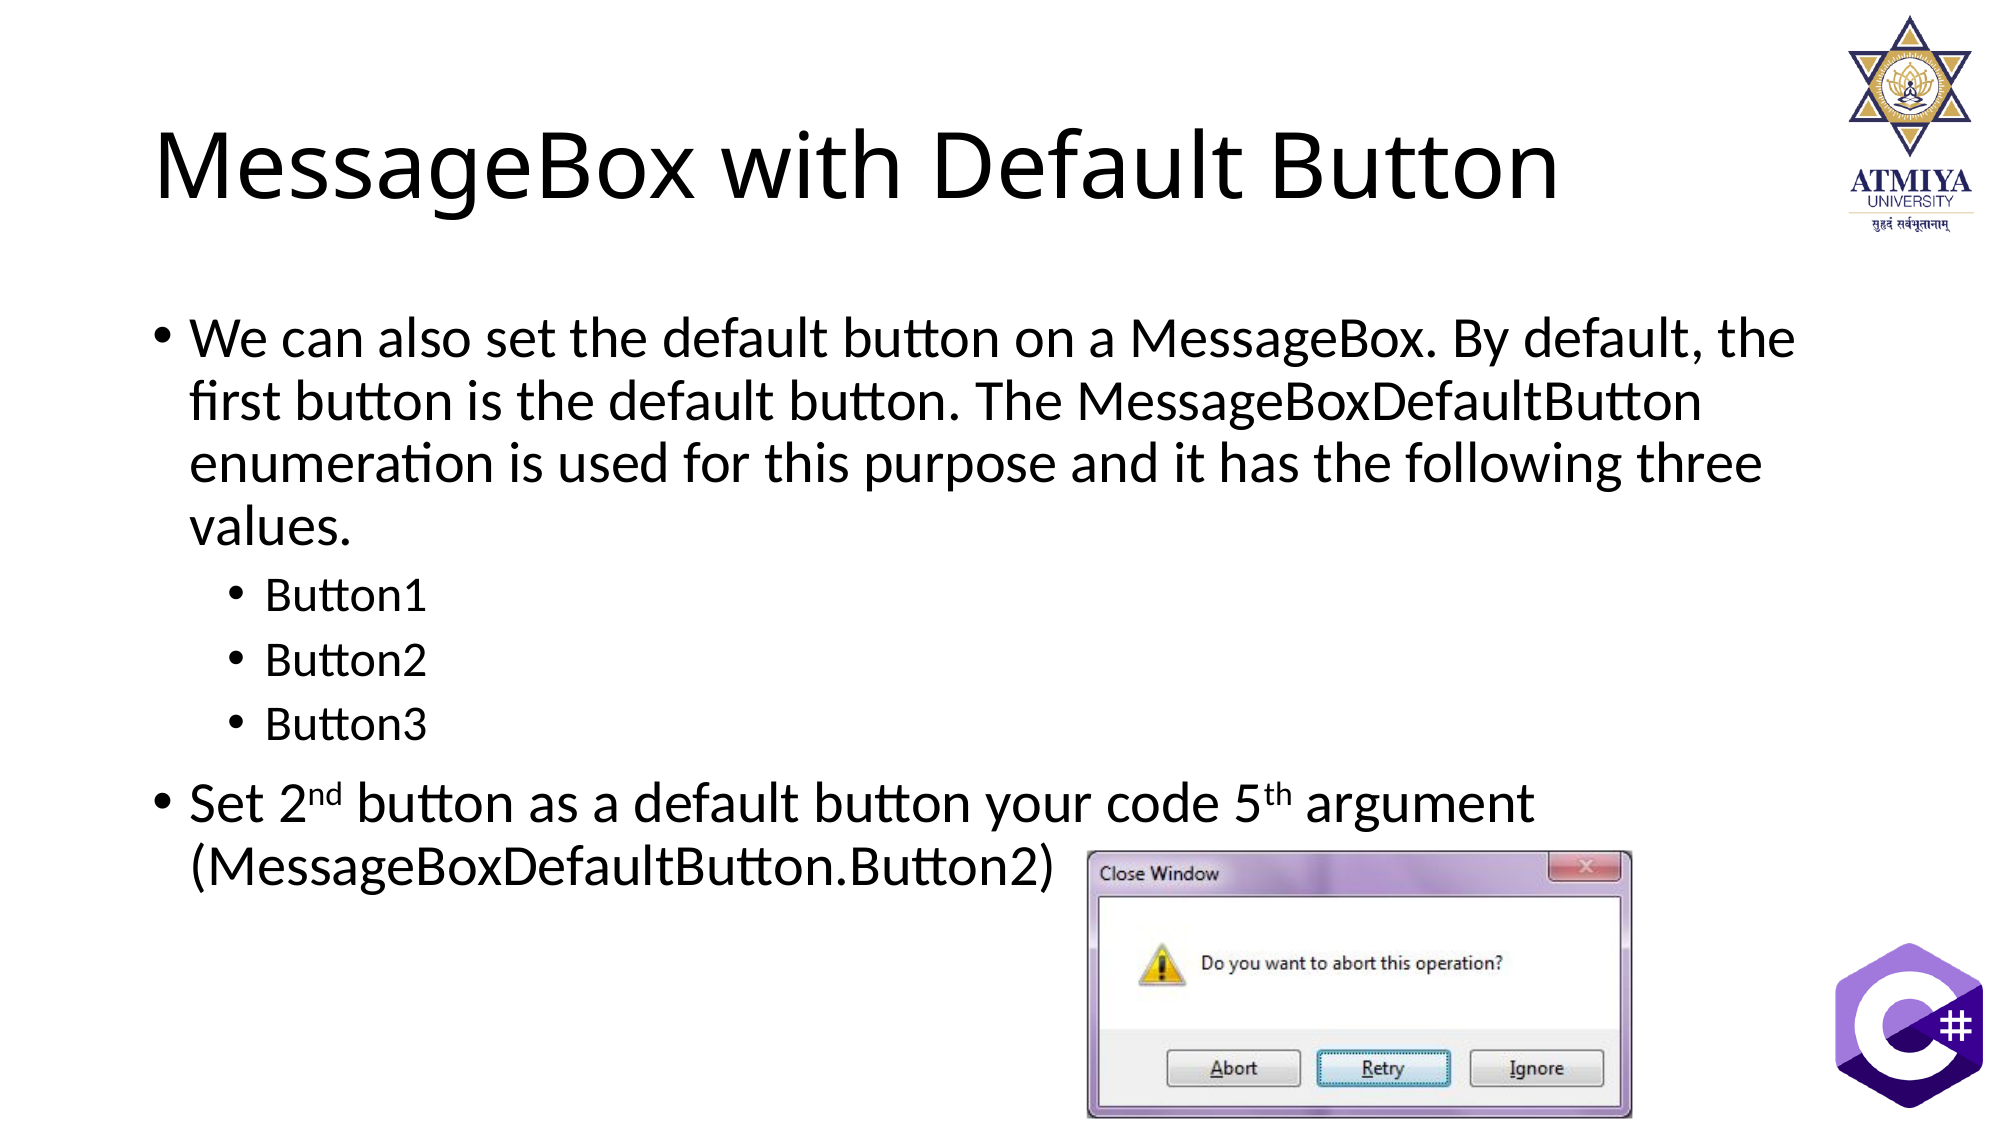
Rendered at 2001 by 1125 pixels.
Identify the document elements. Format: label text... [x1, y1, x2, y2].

list We can also set the default button on a MessageBox. By default, the first button is the default button. The MessageBoxDefaultButton enumeration is used for this purpose and it has the following three values. Button1 Button2 Button3 Set 2nd button as a default button your code 5th argument (MessageBoxDefaultButton.Button2) [137, 299, 1863, 1108]
picture [1835, 943, 1983, 1108]
picture [1080, 846, 1642, 1125]
title MessageBox with Default Button [137, 59, 1863, 278]
picture [1835, 15, 1985, 235]
